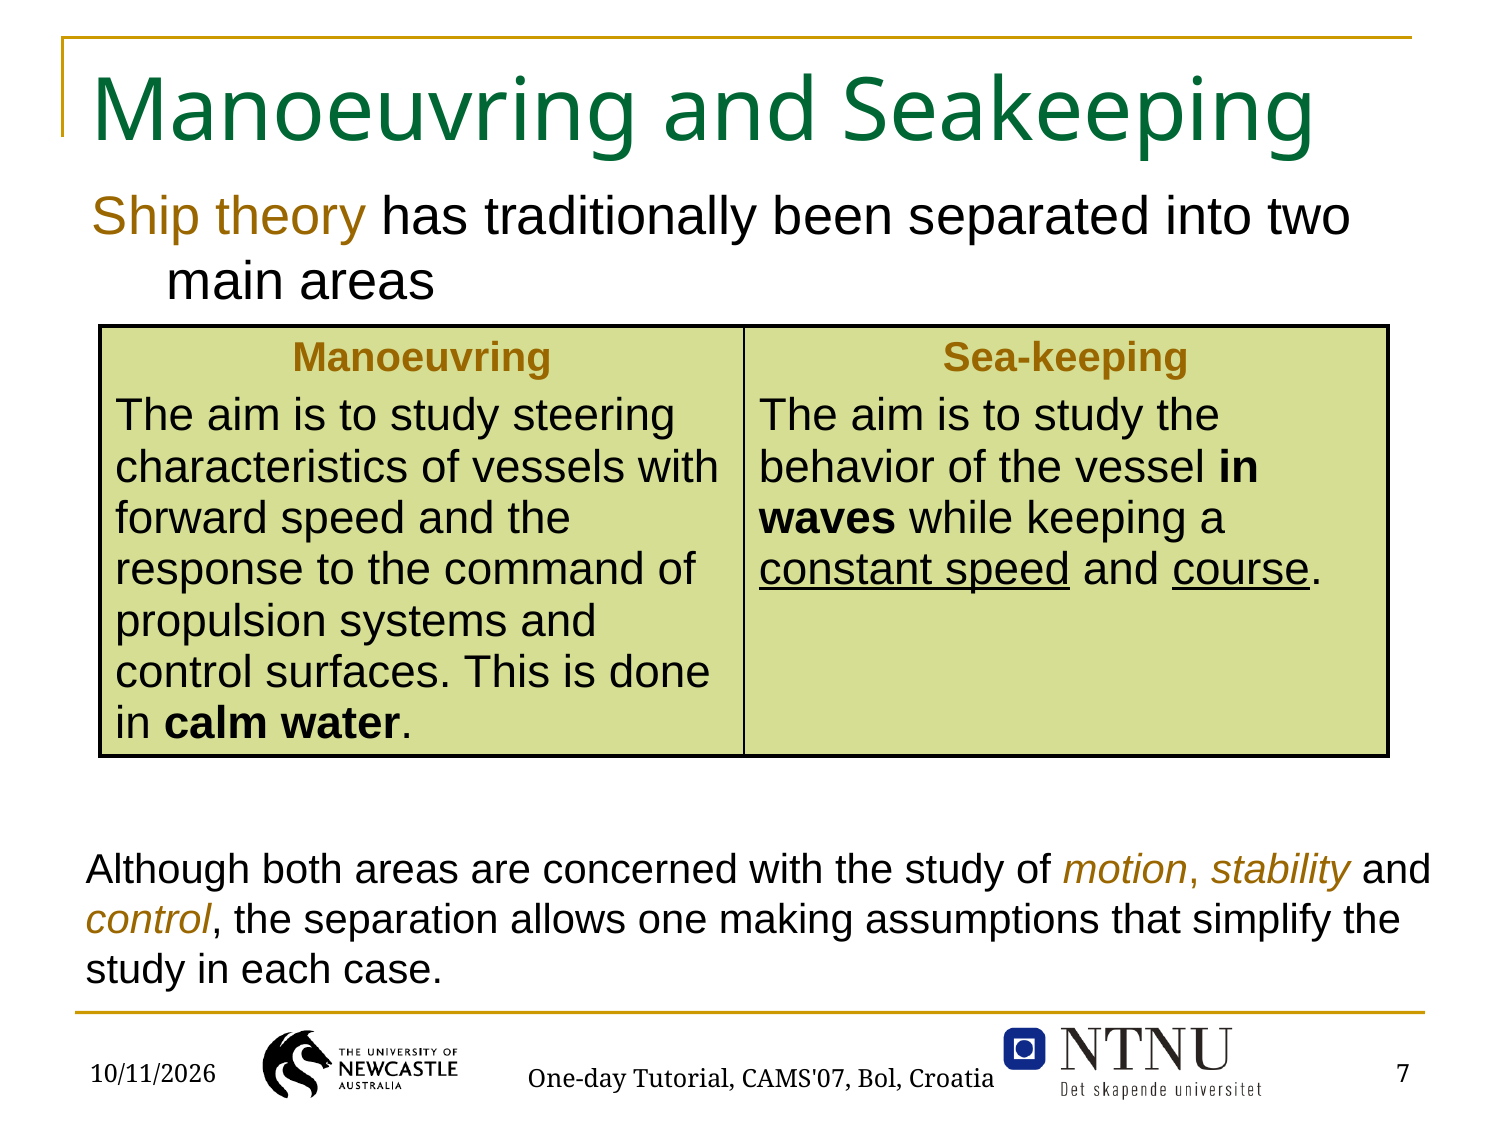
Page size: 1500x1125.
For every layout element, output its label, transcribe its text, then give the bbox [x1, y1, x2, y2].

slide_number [74, 1023, 426, 1100]
slide_number 7 [1074, 1023, 1426, 1100]
picture [253, 1023, 464, 1105]
list Ship theory has traditionally been separated into two main areas [76, 172, 1424, 291]
table_header Manoeuvring The aim is to study steering characteristics of vessels with forward speed and the response to the command of propulsion systems and control surfaces. This is done in calm water. [102, 328, 743, 754]
title Manoeuvring and Seakeeping [74, 45, 1426, 233]
text_box Although both areas are concerned with the study of motion, stability and control, the separation allows one making assumptions that simplify the study in each case. [70, 834, 1500, 999]
table_header Sea-keeping The aim is to study the behavior of the vessel in waves while keeping a constant speed and course. [745, 328, 1386, 754]
footer One-day Tutorial, CAMS'07, Bol, Croatia [466, 1024, 1058, 1101]
picture [998, 1023, 1268, 1102]
